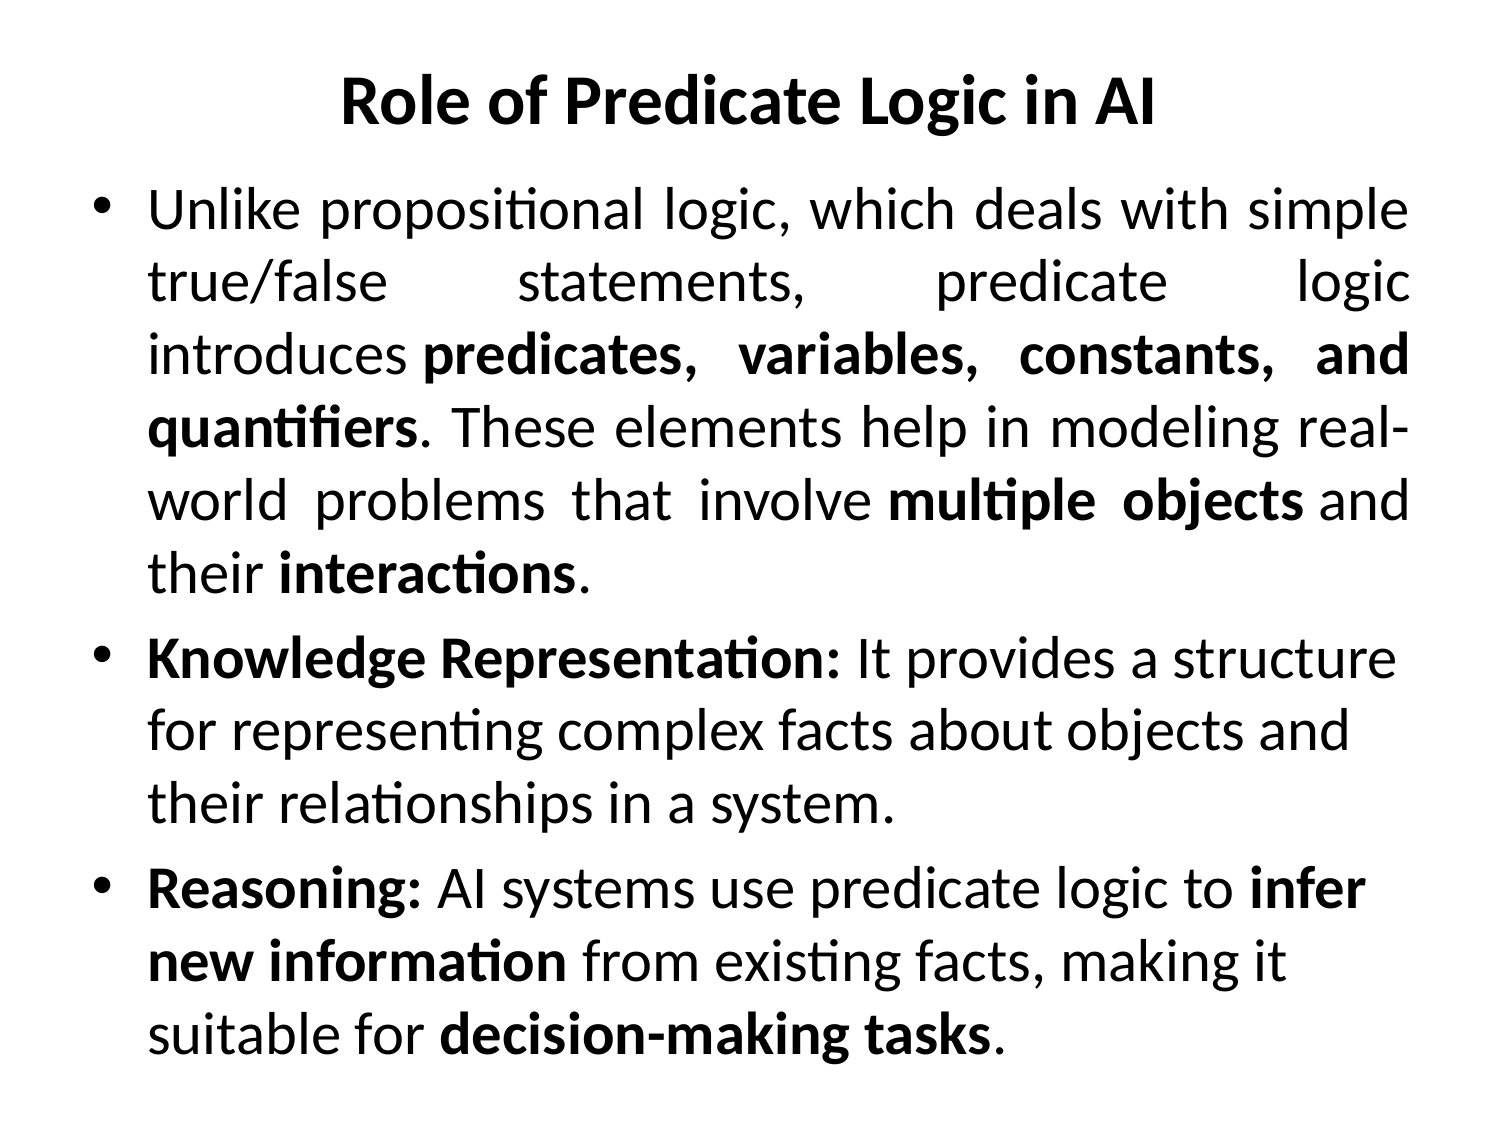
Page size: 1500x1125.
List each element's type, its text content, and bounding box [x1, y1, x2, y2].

list Unlike propositional logic, which deals with simple true/false statements, predicate logic introduces predicates, variables, constants, and quantifiers. These elements help in modeling real-world problems that involve multiple objects and their interactions. Knowledge Representation: It provides a structure for representing complex facts about objects and their relationships in a system. Reasoning: AI systems use predicate logic to infer new information from existing facts, making it suitable for decision-making tasks. [76, 160, 1427, 1083]
title Role of Predicate Logic in AI [75, 45, 1425, 233]
